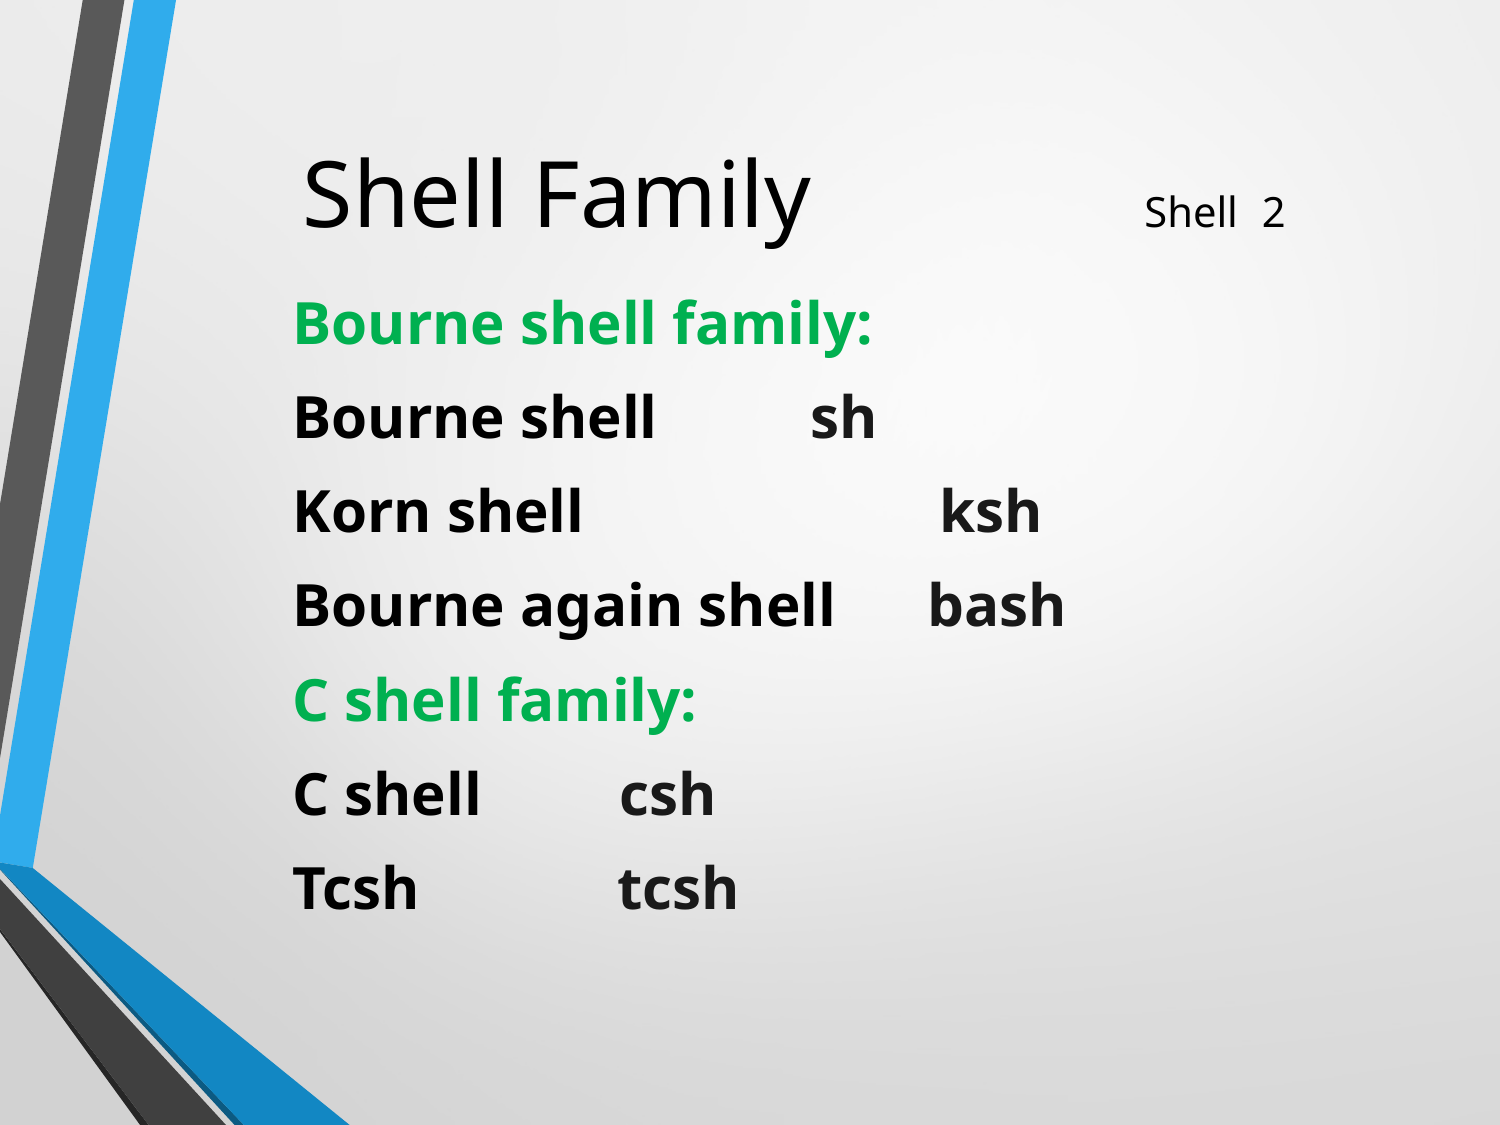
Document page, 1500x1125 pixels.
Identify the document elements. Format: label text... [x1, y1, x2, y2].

list Bourne shell family: Bourne shell sh Korn shell ksh Bourne again shell bash C shell family: C shell csh Tcsh tcsh [277, 278, 1270, 954]
title Shell Family Shell 2 [253, 101, 1335, 279]
